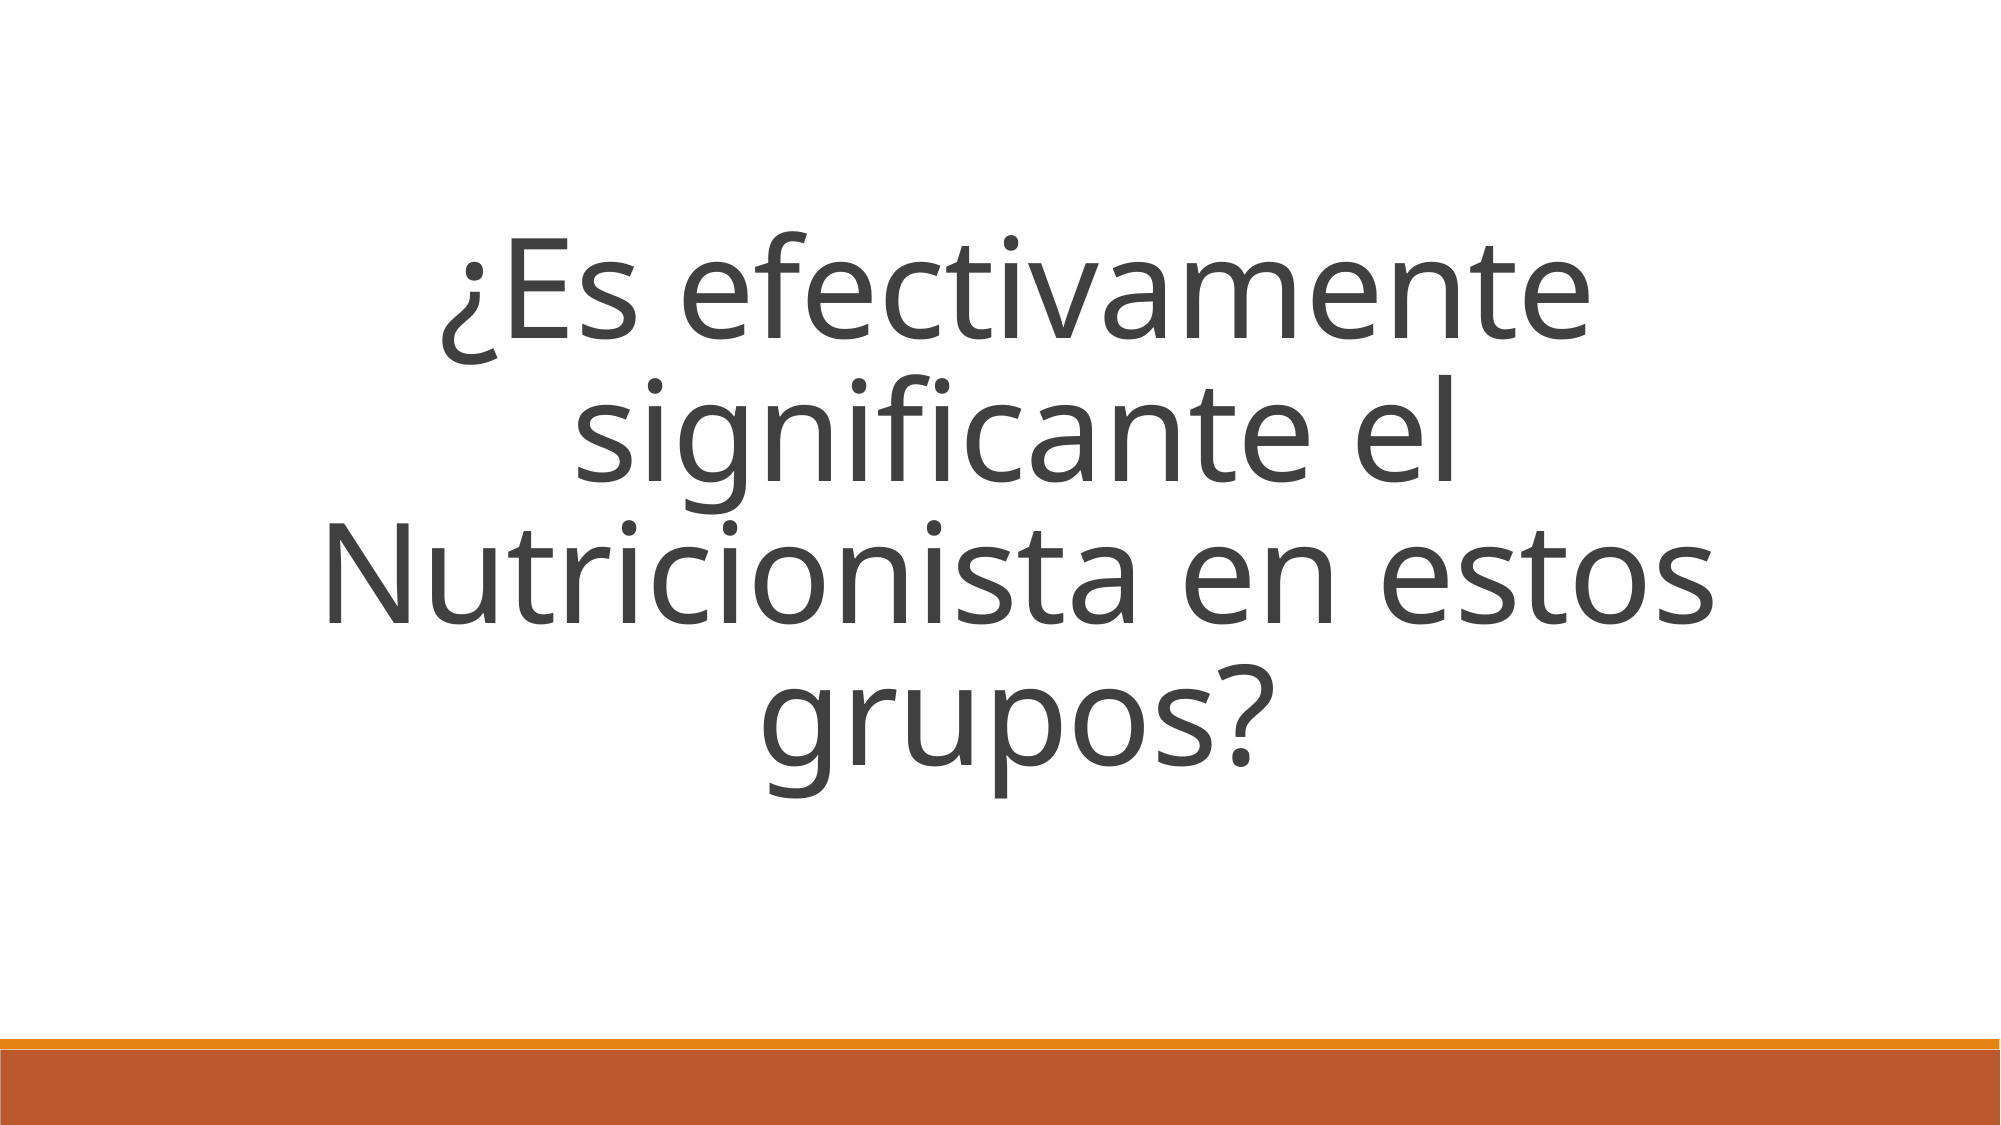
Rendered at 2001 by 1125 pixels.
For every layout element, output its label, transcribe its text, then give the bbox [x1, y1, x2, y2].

title ¿Es efectivamente significante el Nutricionista en estos grupos? [192, 216, 1843, 802]
